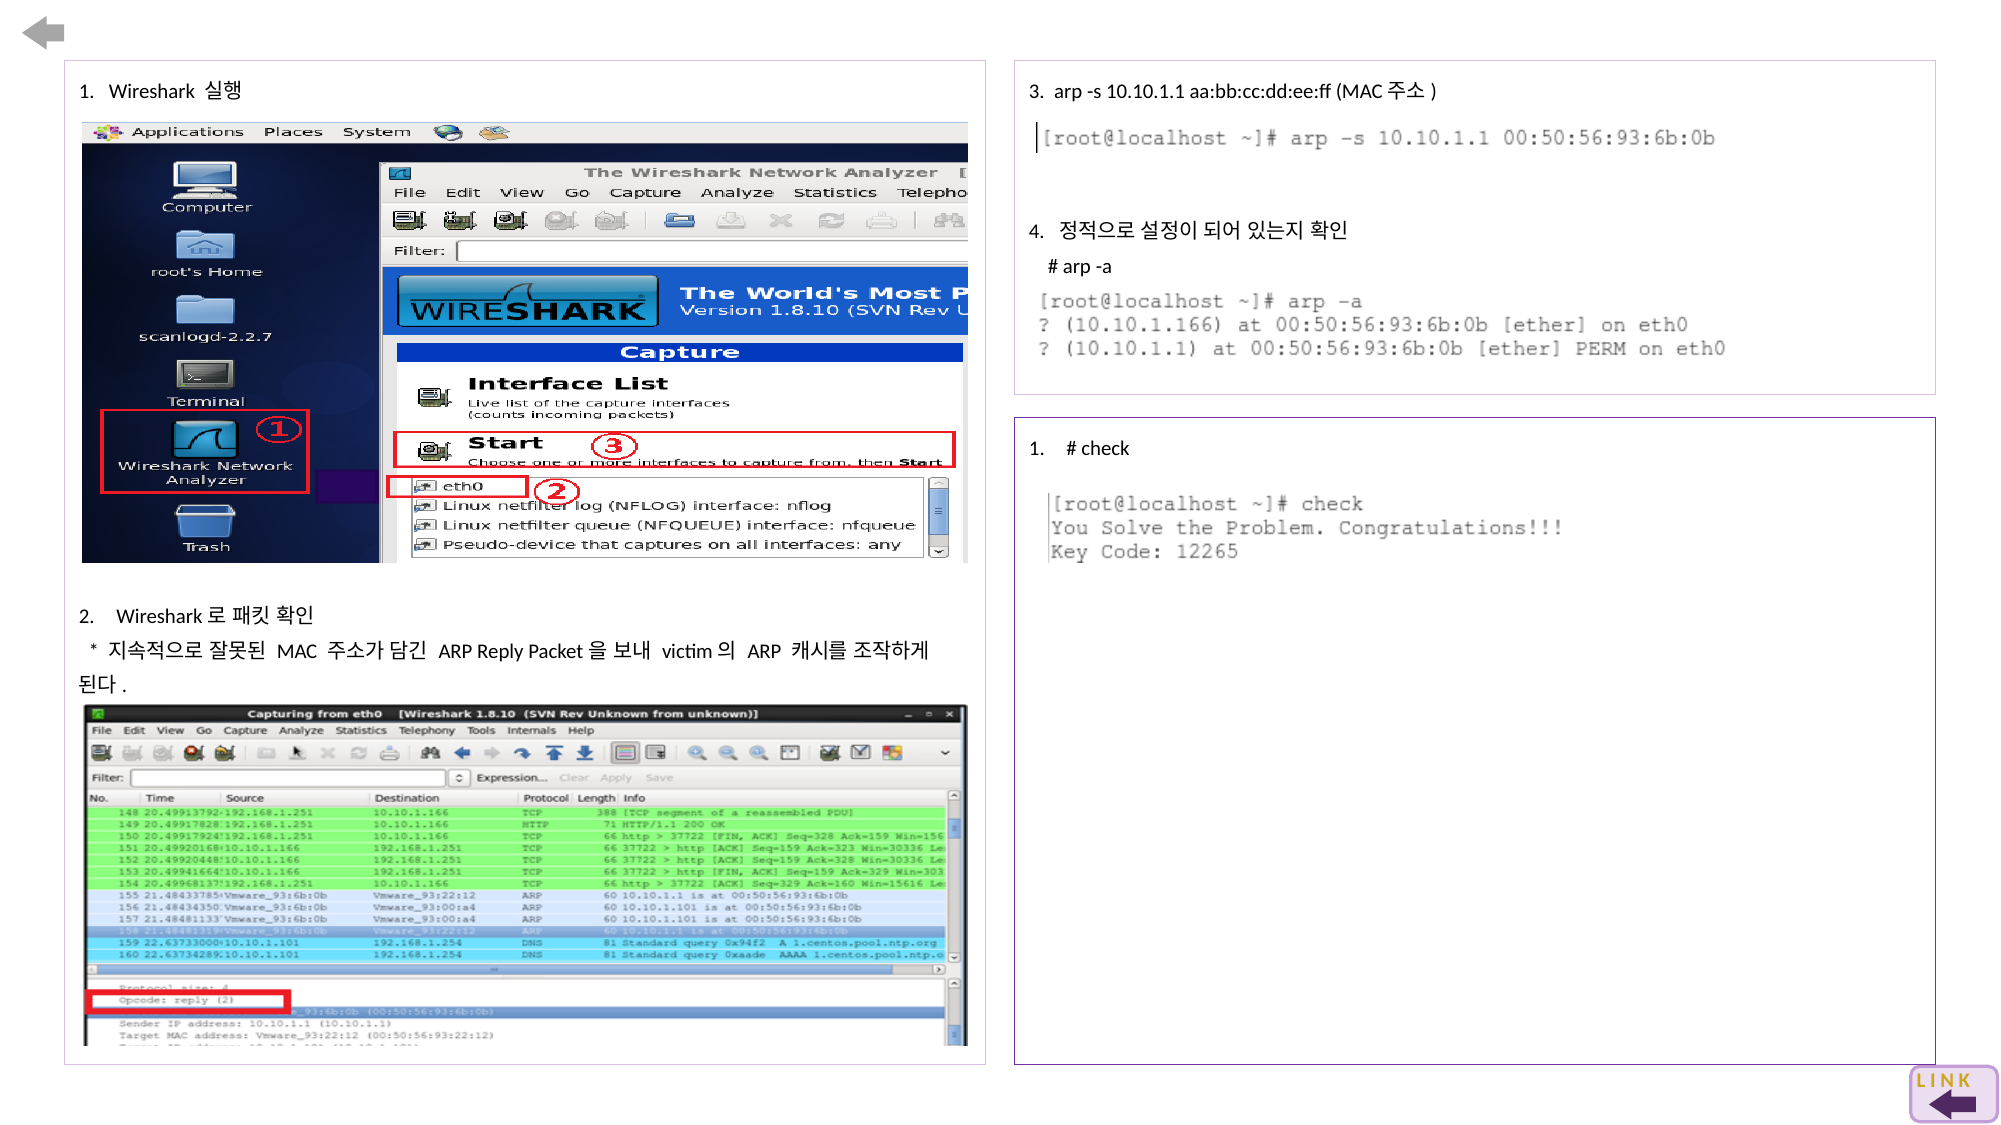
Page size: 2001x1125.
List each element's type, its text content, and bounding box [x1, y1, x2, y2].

picture [81, 122, 969, 563]
text_box # check [1014, 417, 1936, 1065]
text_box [1901, 1058, 2000, 1125]
picture [1035, 122, 1726, 154]
text_box 3. arp -s 10.10.1.1 aa:bb:cc:dd:ee:ff (MAC주소) 4. 정적으로 설정이 되어 있는지 확인 # arp -a [1014, 60, 1936, 395]
text_box 1. Wireshark 실행 Wireshark로 패킷 확인 * 지속적으로 잘못된 MAC 주소가 담긴 ARP Reply Packet을 보내 victim의 ARP 캐시를 조작하게 된다. [64, 60, 986, 1065]
picture [1047, 493, 1578, 563]
picture [1035, 292, 1742, 364]
picture [81, 702, 969, 1047]
text_box [20, 14, 66, 52]
